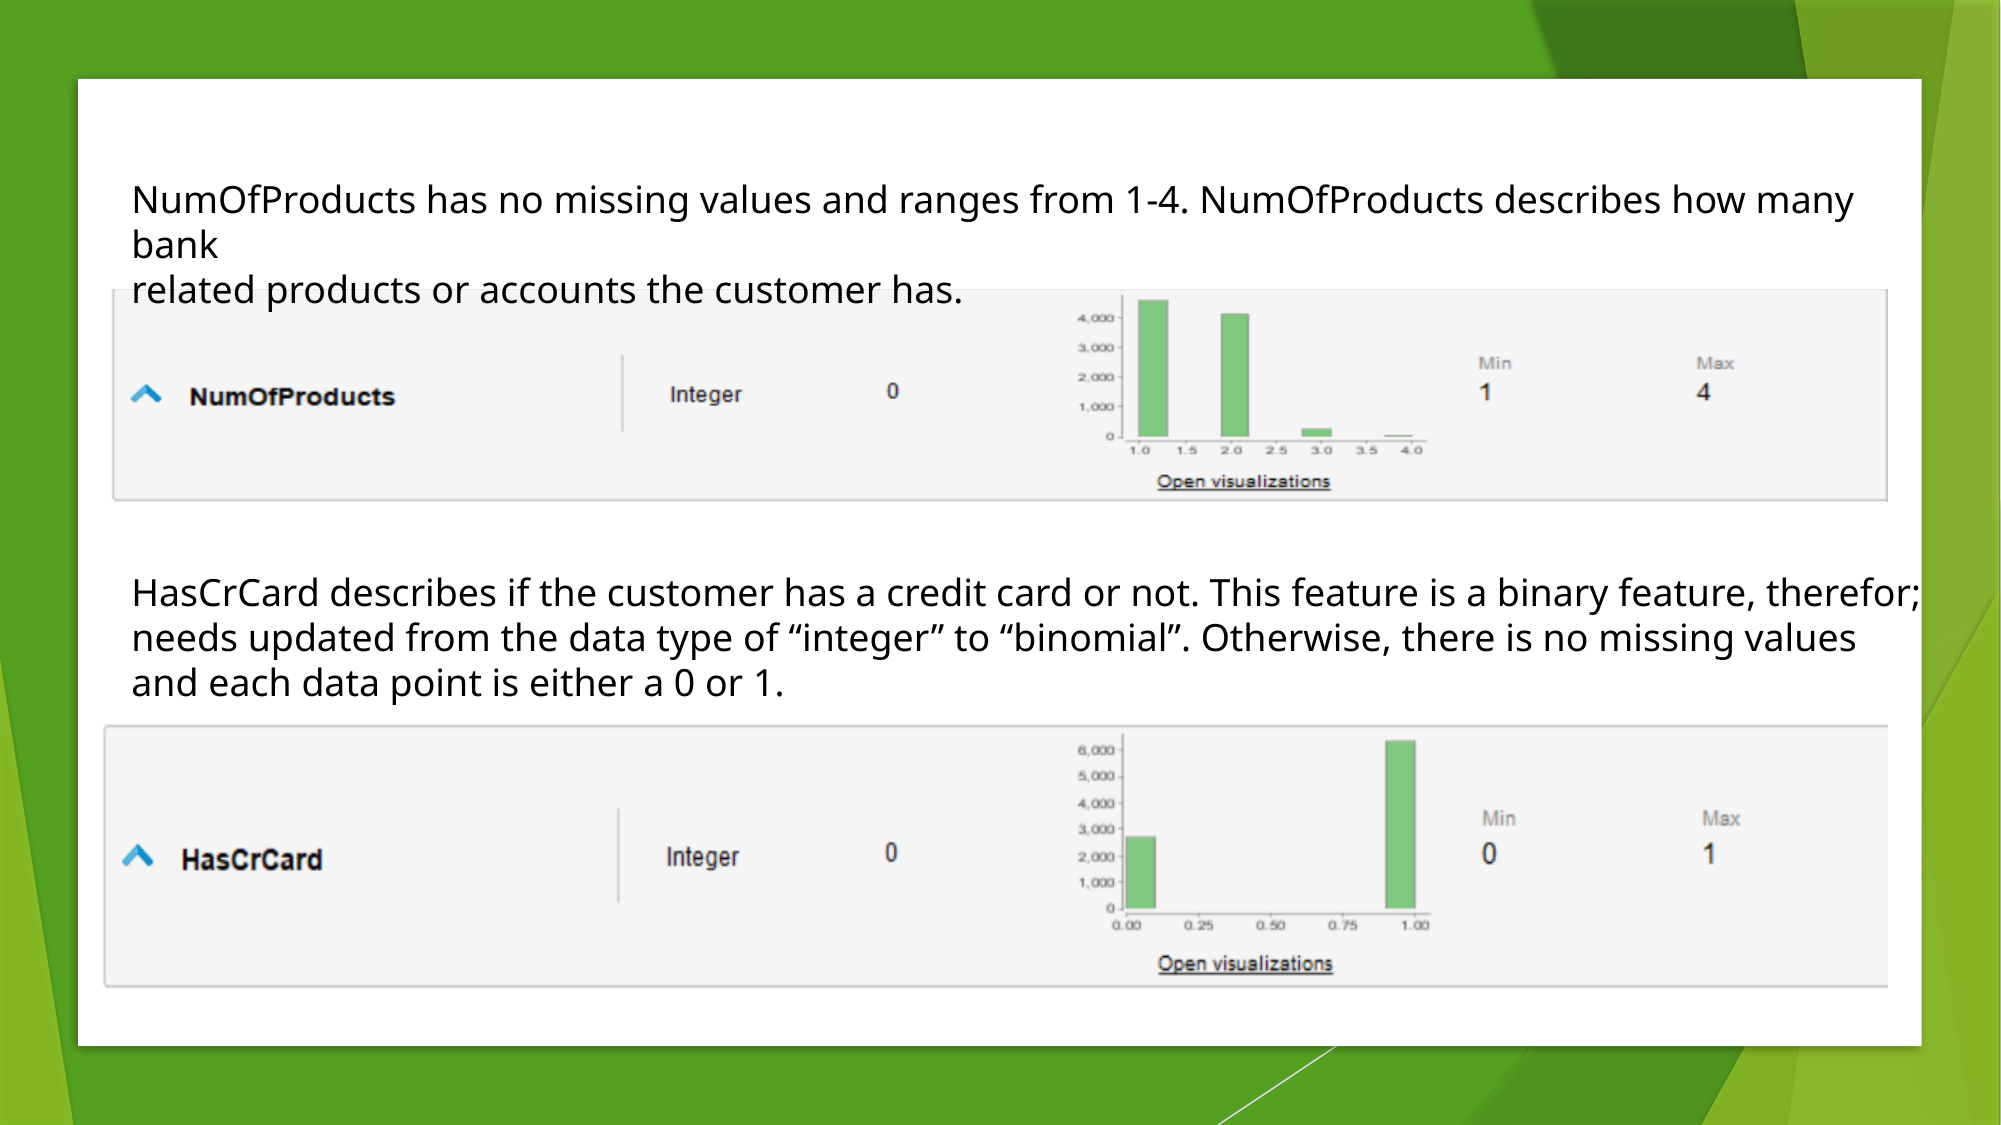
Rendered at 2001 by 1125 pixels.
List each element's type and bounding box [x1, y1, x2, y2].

picture [103, 720, 1889, 994]
list [103, 289, 1889, 503]
text_box [0, 0, 2000, 1125]
